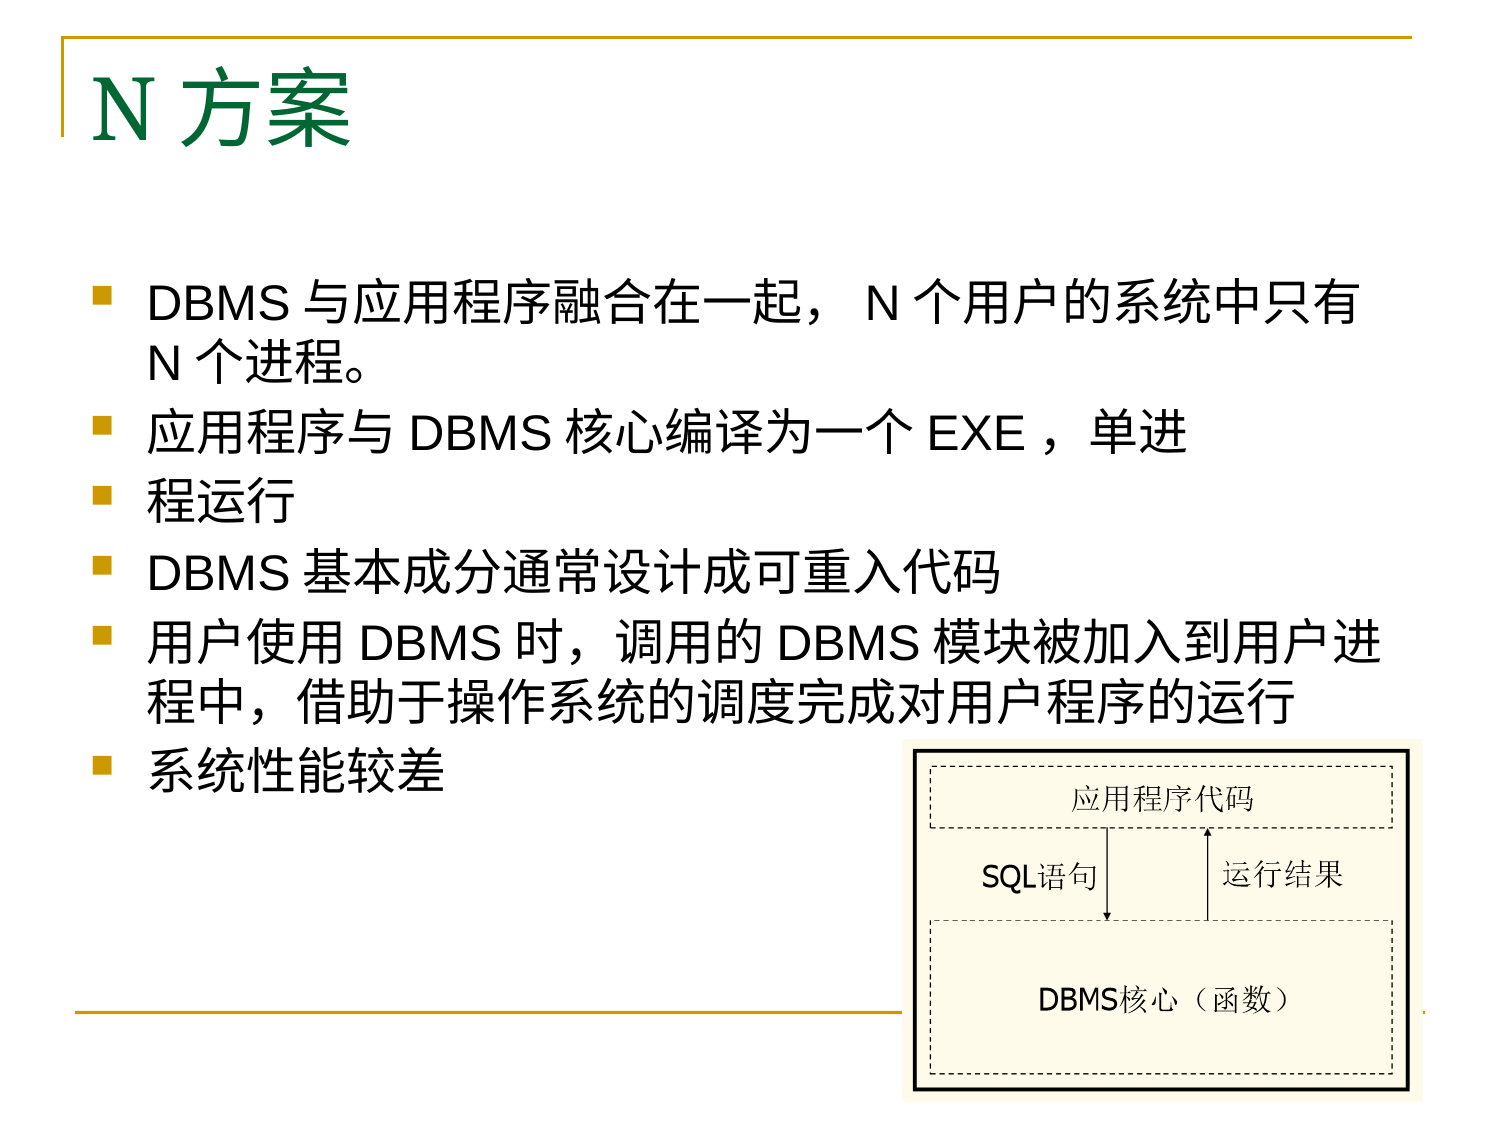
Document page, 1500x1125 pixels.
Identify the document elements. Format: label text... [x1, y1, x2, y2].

picture [902, 739, 1423, 1103]
title N方案 [75, 45, 1425, 233]
list DBMS与应用程序融合在一起，N个用户的系统中只有N个进程。 应用程序与DBMS核心编译为一个EXE，单进 程运行 DBMS基本成分通常设计成可重入代码 用户使用DBMS时，调用的DBMS模块被加入到用户进程中，借助于操作系统的调度完成对用户程序的运行 系统性能较差 [75, 262, 1425, 1024]
